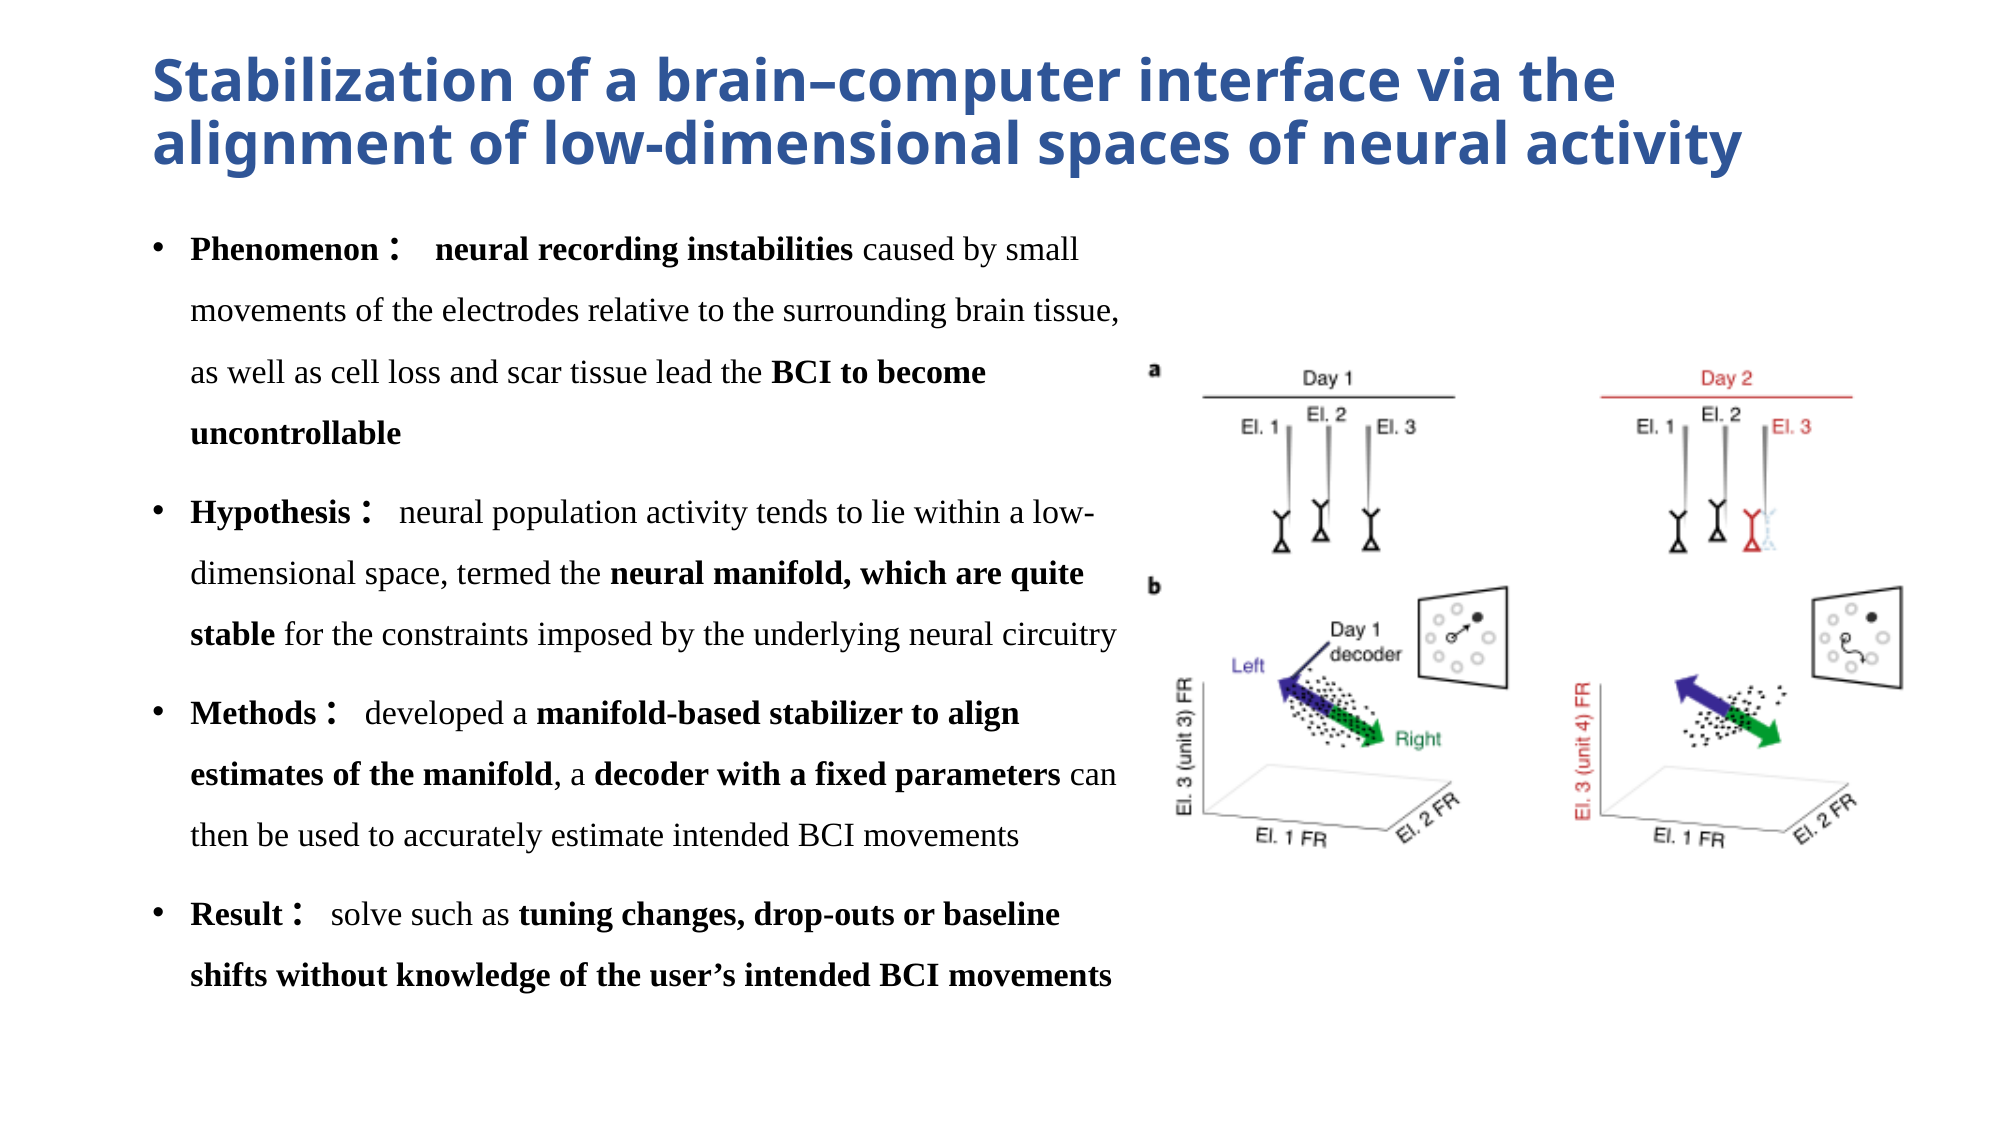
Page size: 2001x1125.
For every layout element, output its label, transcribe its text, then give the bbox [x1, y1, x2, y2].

picture [1126, 335, 1986, 877]
list Phenomenon： neural recording instabilities caused by small movements of the electrodes relative to the surrounding brain tissue, as well as cell loss and scar tissue lead the BCI to become uncontrollable Hypothesis：neural population activity tends to lie within a low-dimensional space, termed the neural manifold, which are quite stable for the constraints imposed by the underlying neural circuitry Methods：developed a manifold-based stabilizer to align estimates of the manifold, a decoder with a fixed parameters can then be used to accurately estimate intended BCI movements Result：solve such as tuning changes, drop-outs or baseline shifts without knowledge of the user’s intended BCI movements [137, 198, 1142, 1014]
title Stabilization of a brain–computer interface via the alignment of low-dimensional spaces of neural activity [137, 59, 1863, 169]
